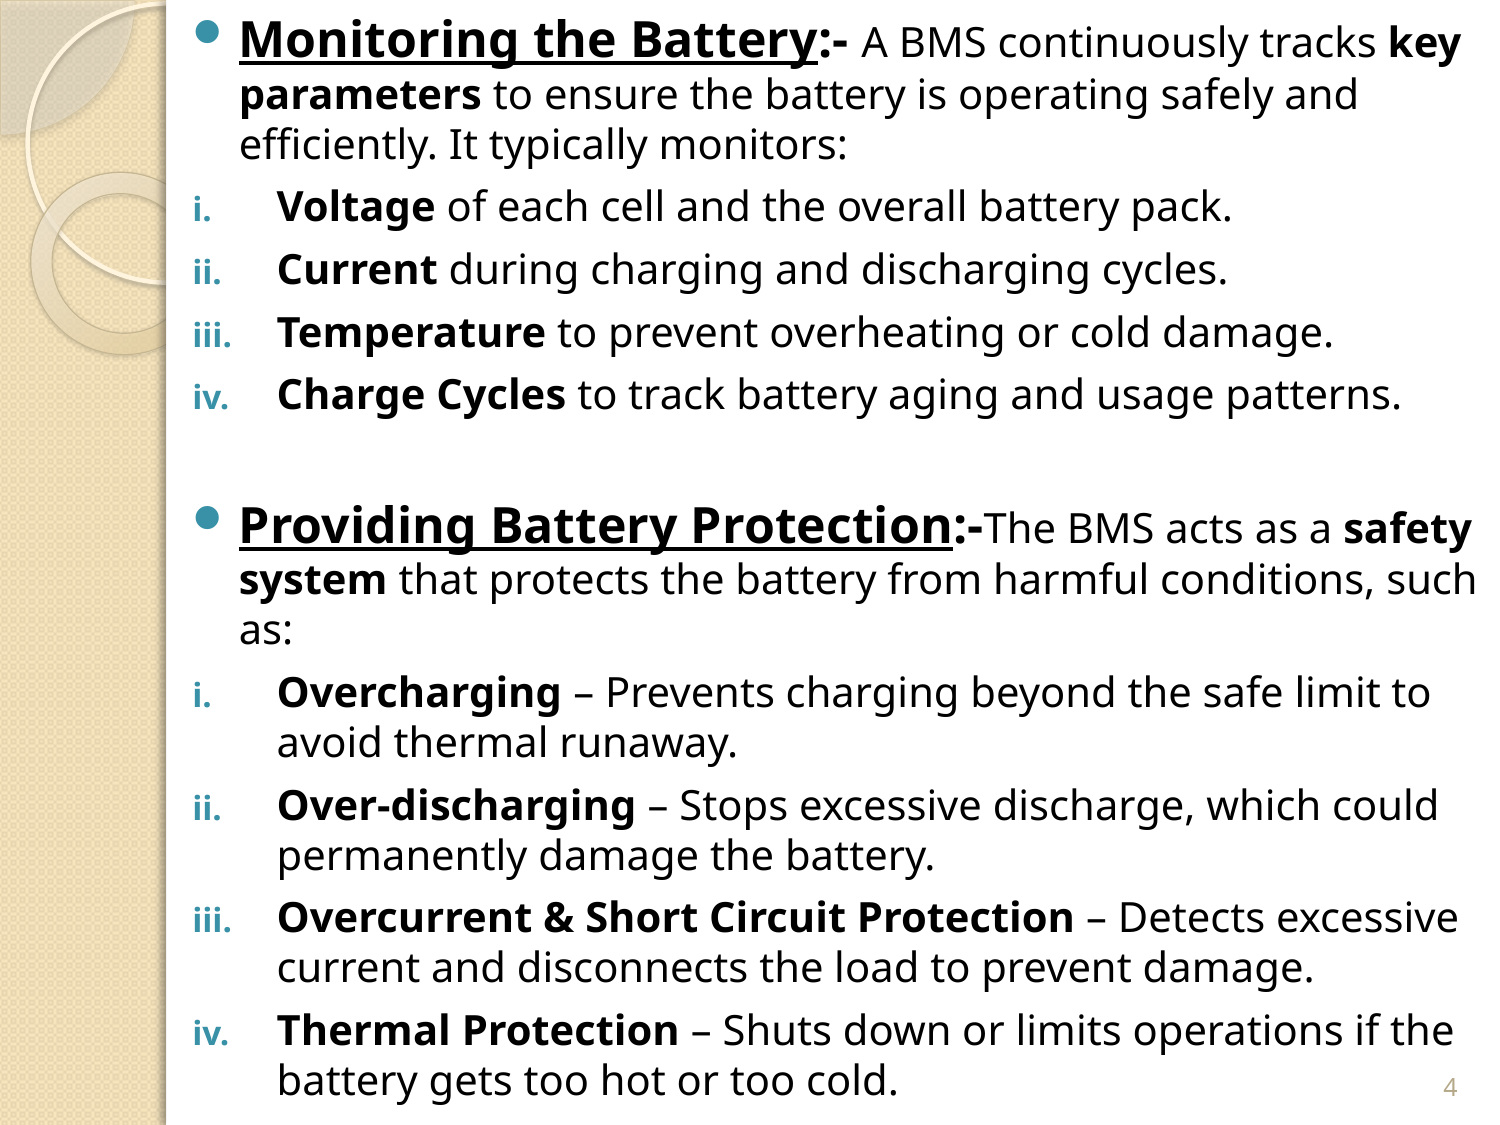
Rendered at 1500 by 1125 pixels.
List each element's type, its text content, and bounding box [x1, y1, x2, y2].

slide_number 4 [1413, 1034, 1488, 1113]
list Monitoring the Battery:- A BMS continuously tracks key parameters to ensure the battery is operating safely and efficiently. It typically monitors: Voltage of each cell and the overall battery pack. Current during charging and discharging cycles. Temperature to prevent overheating or cold damage. Charge Cycles to track battery aging and usage patterns. Providing Battery Protection:-The BMS acts as a safety system that protects the battery from harmful conditions, such as: Overcharging – Prevents charging beyond the safe limit to avoid thermal runaway. Over-discharging – Stops excessive discharge, which could permanently damage the battery. Overcurrent & Short Circuit Protection – Detects excessive current and disconnects the load to prevent damage. Thermal Protection – Shuts down or limits operations if the battery gets too hot or too cold. [164, 0, 1500, 1125]
